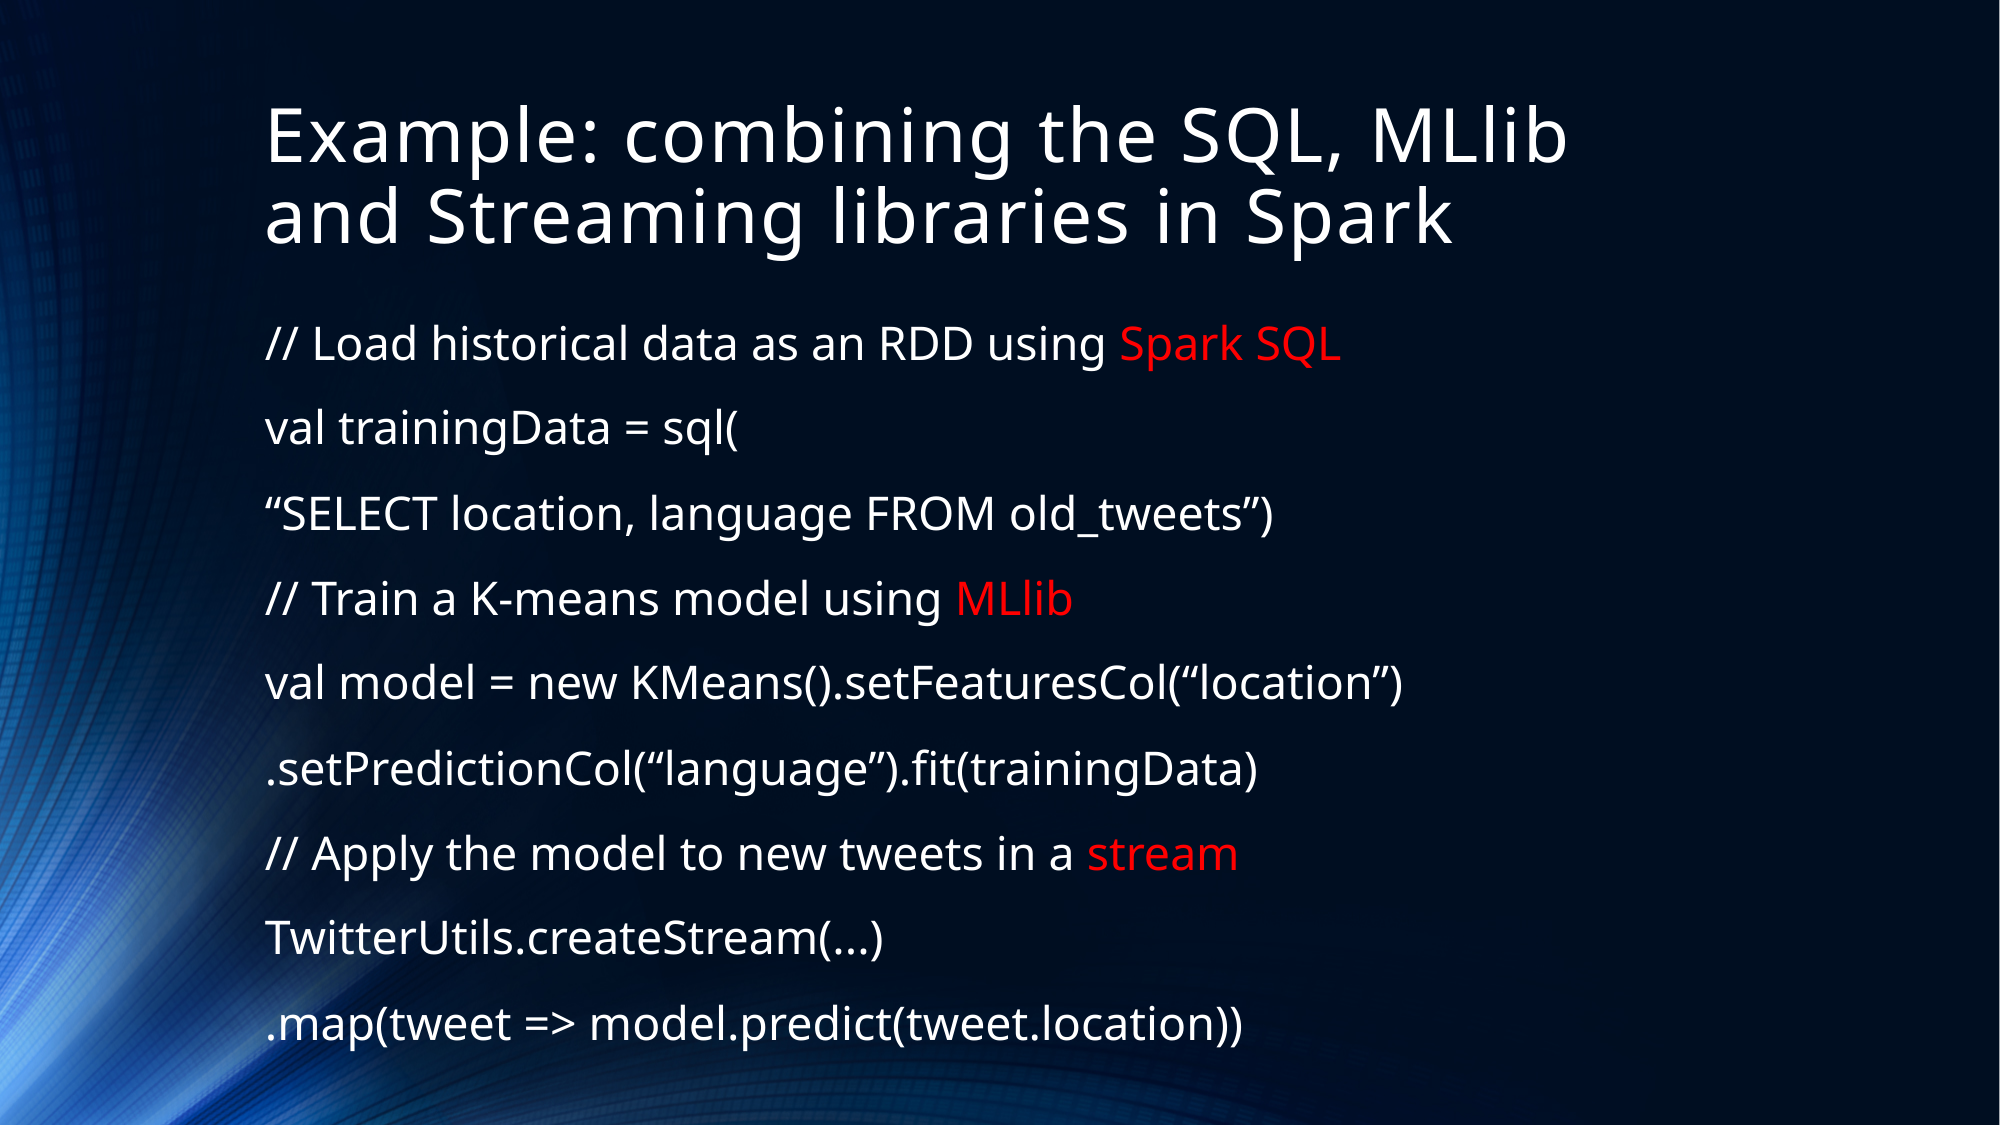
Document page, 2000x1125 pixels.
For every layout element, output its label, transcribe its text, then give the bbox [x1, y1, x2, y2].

list // Load historical data as an RDD using Spark SQL val trainingData = sql( “SELECT location, language FROM old_tweets”) // Train a K-means model using MLlib val model = new KMeans().setFeaturesCol(“location”) .setPredictionCol(“language”).fit(trainingData) // Apply the model to new tweets in a stream TwitterUtils.createStream(...) .map(tweet => model.predict(tweet.location)) [249, 312, 1749, 1059]
picture [0, 0, 2000, 1125]
title Example: combining the SQL, MLlib and Streaming libraries in Spark [249, 62, 1750, 268]
